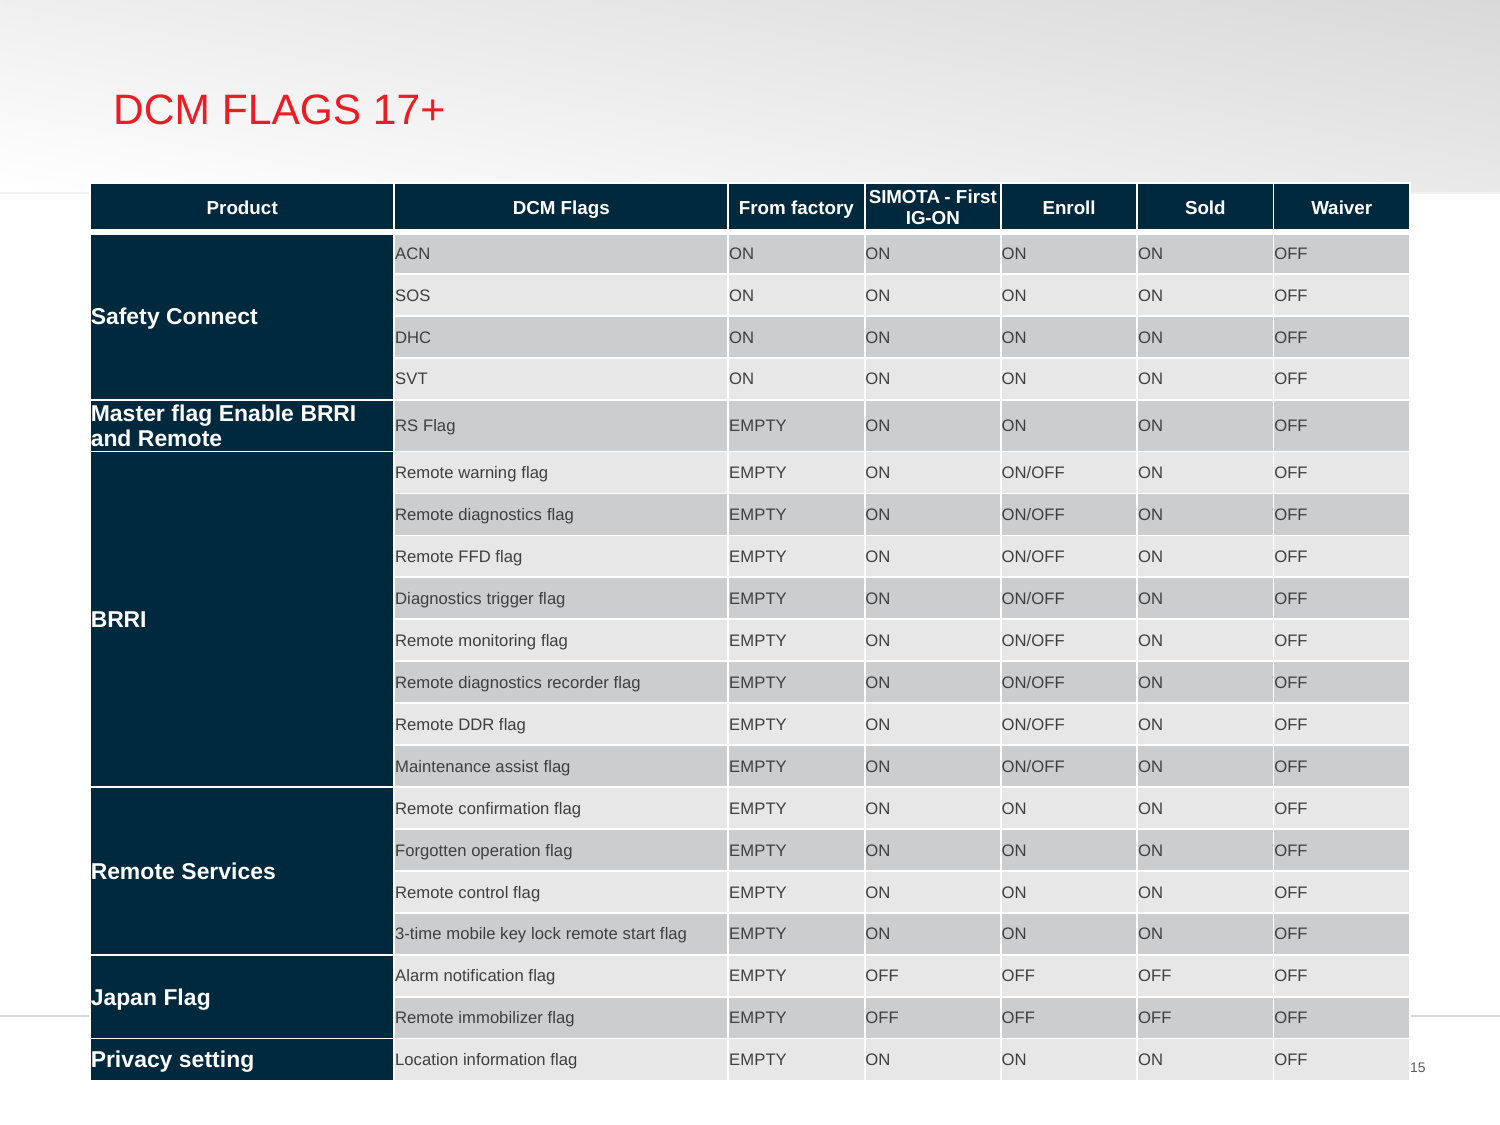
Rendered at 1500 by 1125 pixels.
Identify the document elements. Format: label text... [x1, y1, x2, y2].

table_cell ON/OFF [1002, 578, 1136, 618]
table_cell BRRI [91, 452, 393, 786]
table_cell Privacy setting [91, 1039, 393, 1080]
table_cell DHC [395, 317, 727, 357]
table_cell Remote control flag [395, 872, 727, 912]
table_header Enroll [1002, 184, 1136, 229]
table_cell OFF [1274, 235, 1409, 273]
table_cell ON [866, 536, 1000, 576]
table_cell ON [866, 872, 1000, 912]
table_cell ON [1002, 401, 1136, 451]
table_cell EMPTY [729, 788, 864, 828]
table_header Sold [1138, 184, 1273, 229]
table_cell ON [1138, 620, 1273, 660]
table_cell ON [1138, 536, 1273, 576]
table_cell EMPTY [729, 536, 864, 576]
table_cell EMPTY [729, 401, 864, 451]
table_cell OFF [1274, 662, 1409, 702]
table_cell ON [866, 452, 1000, 493]
table_cell OFF [1274, 746, 1409, 786]
table_cell ON [1002, 872, 1136, 912]
table_cell Remote confirmation flag [395, 788, 727, 828]
table_cell ON [1138, 872, 1273, 912]
table_cell ACN [395, 235, 727, 273]
table_cell ON [866, 746, 1000, 786]
table_cell OFF [1274, 452, 1409, 493]
table_cell Maintenance assist flag [395, 746, 727, 786]
table_cell 3-time mobile key lock remote start flag [395, 914, 727, 954]
table_cell OFF [1274, 830, 1409, 870]
table_cell EMPTY [729, 494, 864, 535]
table_cell ON [1138, 578, 1273, 618]
table_cell ON [1138, 1039, 1273, 1080]
table_cell ON [1138, 494, 1273, 535]
table_cell EMPTY [729, 620, 864, 660]
table_cell Remote diagnostics flag [395, 494, 727, 535]
table_cell ON [729, 317, 864, 357]
table_cell OFF [1274, 788, 1409, 828]
table_cell OFF [1274, 275, 1409, 315]
table_cell ON [1002, 359, 1136, 399]
table_cell ON [1138, 359, 1273, 399]
table_cell EMPTY [729, 662, 864, 702]
table_cell Location information flag [395, 1039, 727, 1080]
table_cell OFF [1274, 956, 1409, 996]
table_cell EMPTY [729, 452, 864, 493]
table_cell ON [729, 359, 864, 399]
table_cell ON [866, 788, 1000, 828]
table_cell ON [729, 275, 864, 315]
table_cell OFF [1274, 998, 1409, 1038]
table_cell OFF [1274, 401, 1409, 451]
table_cell ON [866, 235, 1000, 273]
table_cell ON [866, 494, 1000, 535]
table_cell OFF [1274, 536, 1409, 576]
table_cell Safety Connect [91, 235, 393, 399]
table_cell ON [1138, 788, 1273, 828]
table_cell ON [1138, 275, 1273, 315]
table_cell ON [1138, 830, 1273, 870]
table_cell ON/OFF [1002, 452, 1136, 493]
table_cell Forgotten operation flag [395, 830, 727, 870]
table_cell ON [1002, 275, 1136, 315]
table_cell RS Flag [395, 401, 727, 451]
table_cell OFF [1274, 704, 1409, 744]
table_cell ON [866, 704, 1000, 744]
table_cell OFF [866, 998, 1000, 1038]
table_cell SVT [395, 359, 727, 399]
table_cell ON [1138, 317, 1273, 357]
table_cell ON [1002, 830, 1136, 870]
table_cell Remote DDR flag [395, 704, 727, 744]
table_cell ON [866, 830, 1000, 870]
table_cell ON [1138, 914, 1273, 954]
table_cell ON [866, 620, 1000, 660]
table_cell Alarm notification flag [395, 956, 727, 996]
title DCM Flags 17+ [90, 22, 1410, 182]
table_cell Remote warning flag [395, 452, 727, 493]
table_cell OFF [1138, 956, 1273, 996]
table_header SIMOTA - First IG-ON [866, 184, 1000, 229]
table_cell Remote diagnostics recorder flag [395, 662, 727, 702]
table_cell ON [1002, 1039, 1136, 1080]
table_cell Master flag Enable BRRI and Remote [91, 401, 393, 451]
table_cell SOS [395, 275, 727, 315]
table_cell ON [866, 662, 1000, 702]
table_cell ON/OFF [1002, 620, 1136, 660]
table_cell ON/OFF [1002, 662, 1136, 702]
table_cell ON/OFF [1002, 536, 1136, 576]
table_cell Japan Flag [91, 956, 393, 1038]
table_header DCM Flags [395, 184, 727, 229]
table_cell ON [866, 914, 1000, 954]
table_cell EMPTY [729, 956, 864, 996]
table_cell EMPTY [729, 872, 864, 912]
table_cell Remote FFD flag [395, 536, 727, 576]
table_cell ON/OFF [1002, 704, 1136, 744]
table_cell ON [729, 235, 864, 273]
table_cell Remote Services [91, 788, 393, 954]
table_cell ON [1002, 788, 1136, 828]
table_cell ON [1002, 914, 1136, 954]
table_cell Remote immobilizer flag [395, 998, 727, 1038]
table_cell OFF [1138, 998, 1273, 1038]
table_cell OFF [1274, 1039, 1409, 1080]
table_cell Remote monitoring flag [395, 620, 727, 660]
table_cell OFF [866, 956, 1000, 996]
table_cell ON [1138, 401, 1273, 451]
table_cell ON [1138, 746, 1273, 786]
table_cell ON [1002, 235, 1136, 273]
table_cell OFF [1002, 956, 1136, 996]
table_cell OFF [1274, 620, 1409, 660]
table_header From factory [729, 184, 864, 229]
table_cell OFF [1274, 317, 1409, 357]
table_header Waiver [1274, 184, 1409, 229]
table_cell OFF [1002, 998, 1136, 1038]
table_cell EMPTY [729, 704, 864, 744]
table_cell ON [1138, 704, 1273, 744]
table_cell OFF [1274, 872, 1409, 912]
table_cell ON/OFF [1002, 494, 1136, 535]
table_cell EMPTY [729, 998, 864, 1038]
table_cell OFF [1274, 359, 1409, 399]
table_cell ON [1138, 662, 1273, 702]
table_cell ON [866, 1039, 1000, 1080]
table_cell OFF [1274, 494, 1409, 535]
table_cell EMPTY [729, 746, 864, 786]
table_cell EMPTY [729, 914, 864, 954]
table_cell ON [866, 275, 1000, 315]
table_cell ON [866, 401, 1000, 451]
table_cell OFF [1274, 578, 1409, 618]
table_cell EMPTY [729, 830, 864, 870]
table_cell Diagnostics trigger flag [395, 578, 727, 618]
table_cell EMPTY [729, 578, 864, 618]
table_cell ON [866, 317, 1000, 357]
table_header Product [91, 184, 393, 229]
table_cell ON/OFF [1002, 746, 1136, 786]
table_cell OFF [1274, 914, 1409, 954]
table_cell ON [1002, 317, 1136, 357]
table_cell ON [1138, 235, 1273, 273]
table_cell ON [866, 578, 1000, 618]
table_cell EMPTY [729, 1039, 864, 1080]
table_cell ON [1138, 452, 1273, 493]
table_cell ON [866, 359, 1000, 399]
